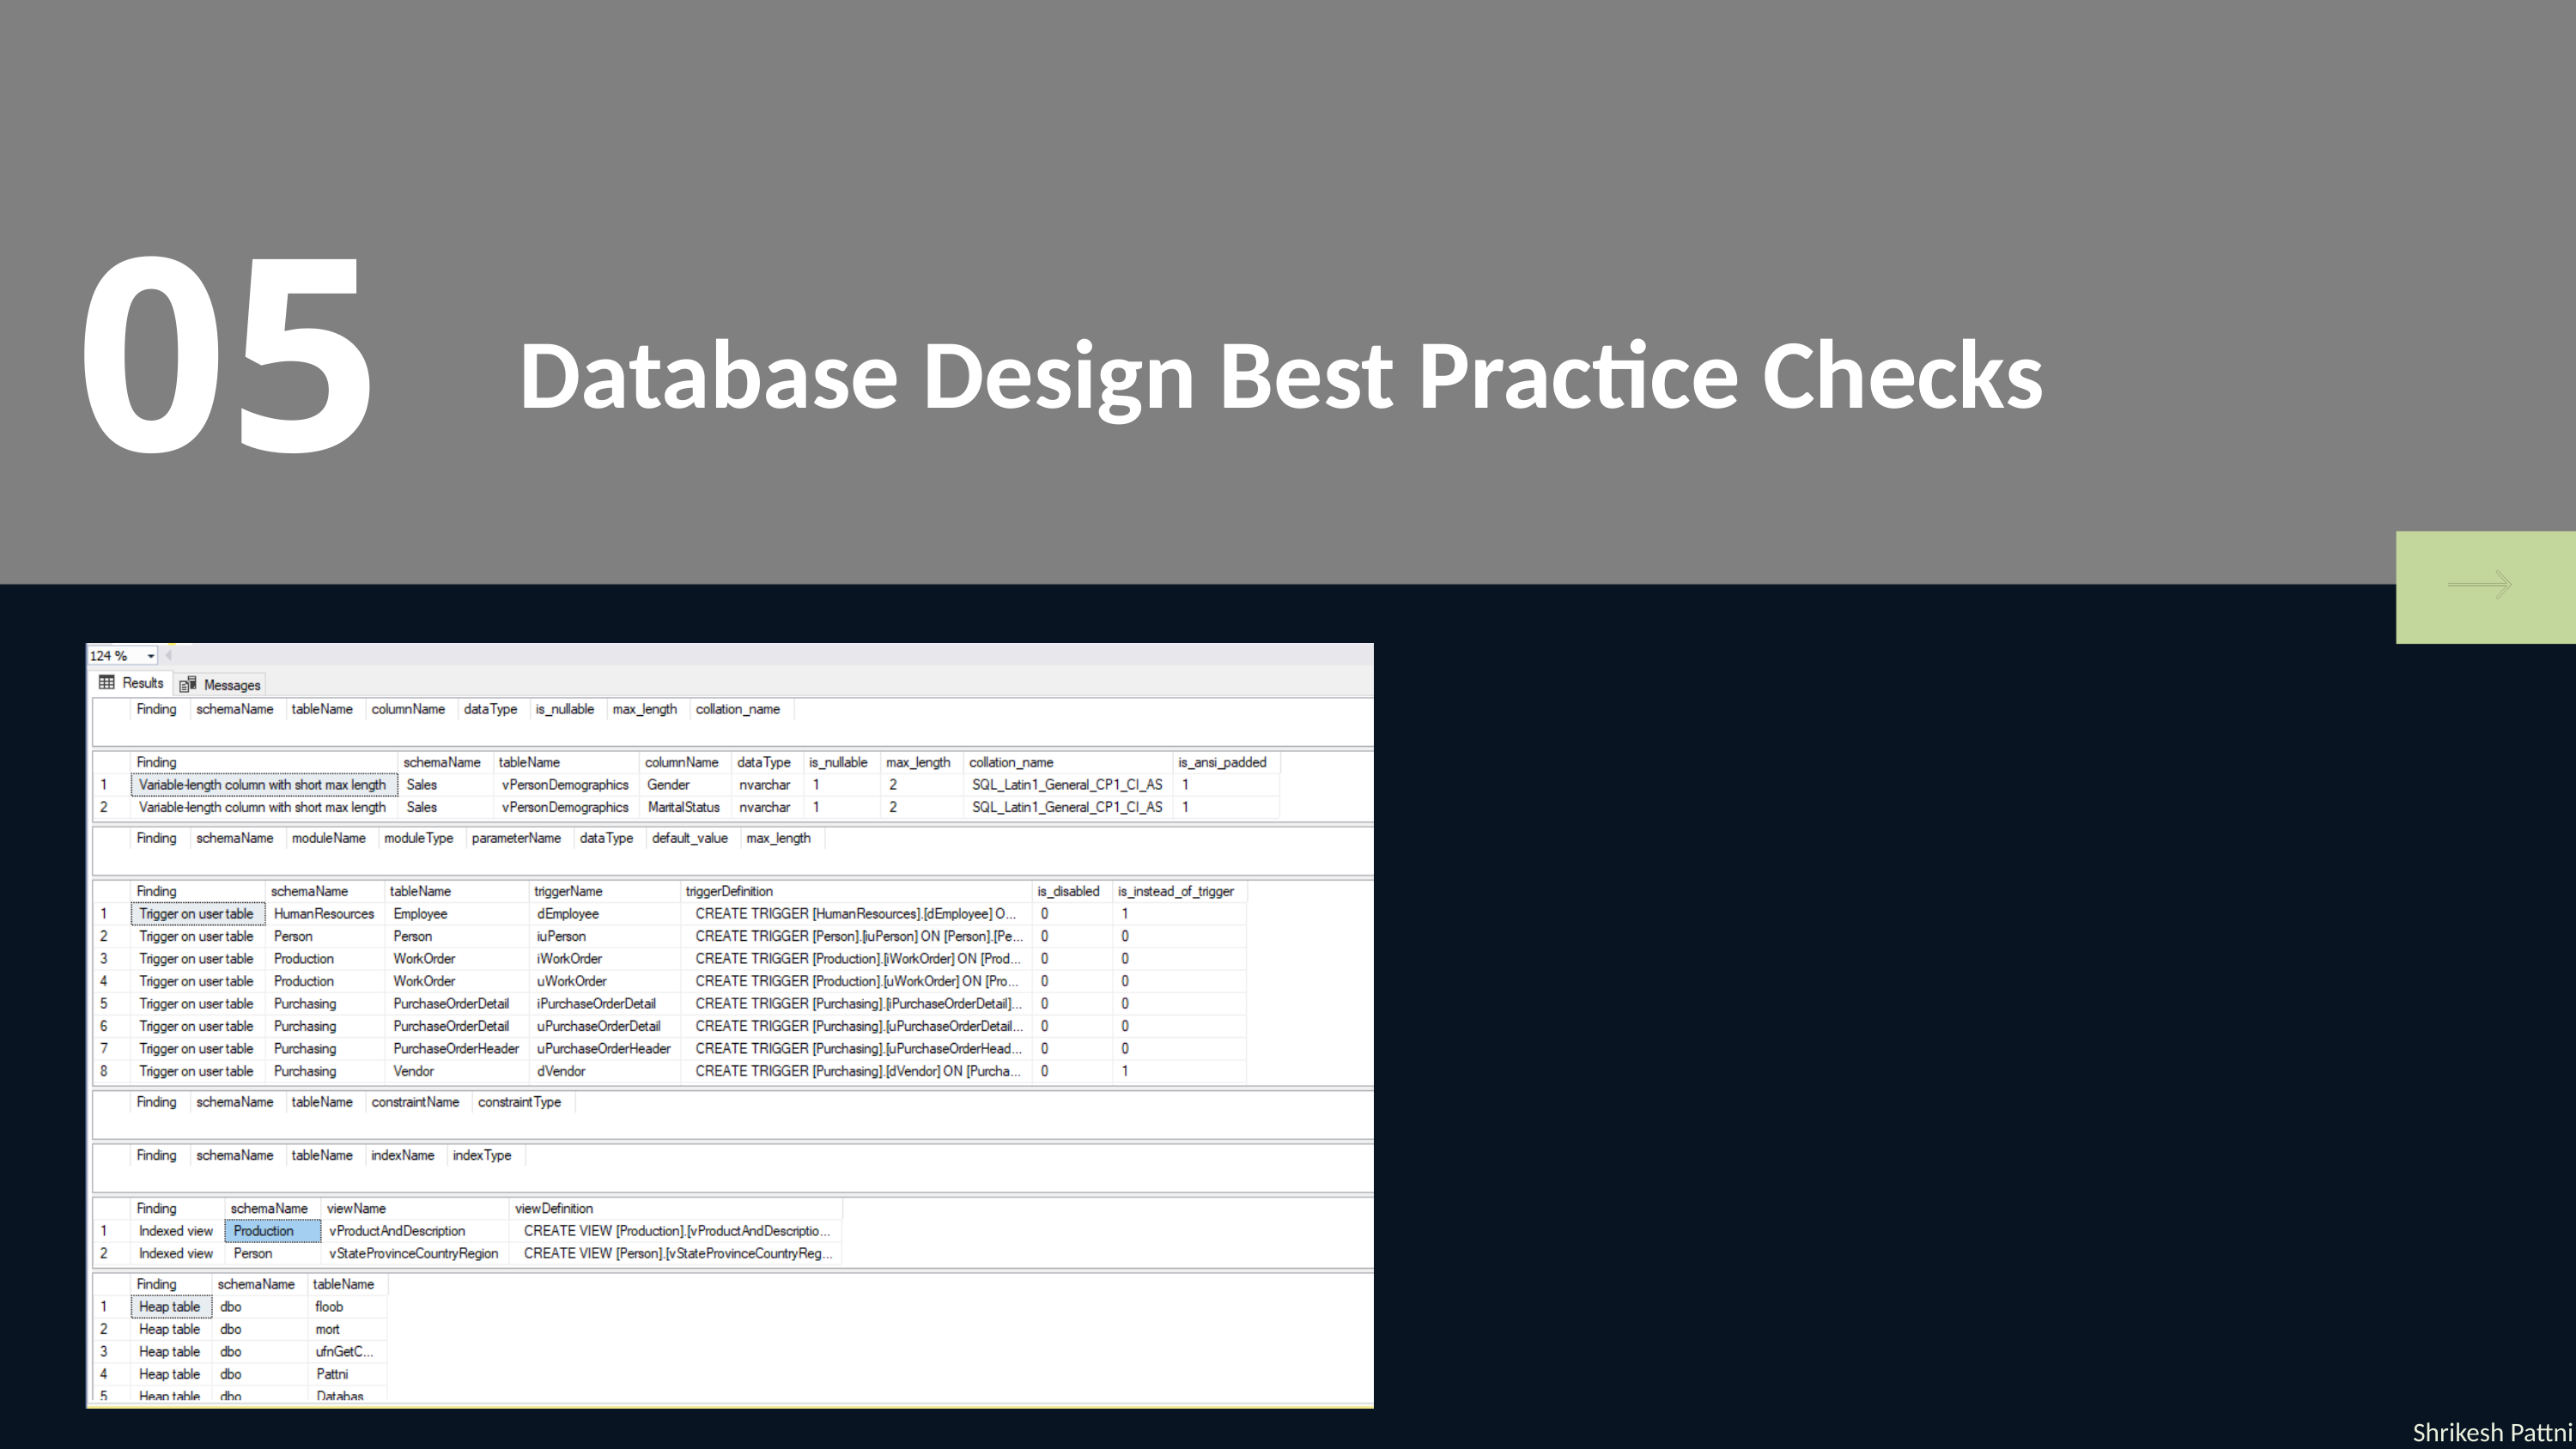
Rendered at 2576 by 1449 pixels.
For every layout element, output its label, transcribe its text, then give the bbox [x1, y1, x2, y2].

text_box [0, 0, 2576, 586]
text_box 05 [75, 322, 2008, 505]
text_box Shrikesh Pattni [2323, 1408, 2576, 1449]
picture [85, 643, 1375, 1409]
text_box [2396, 530, 2576, 645]
text_box Database Design Best Practice Checks [506, 303, 2514, 434]
